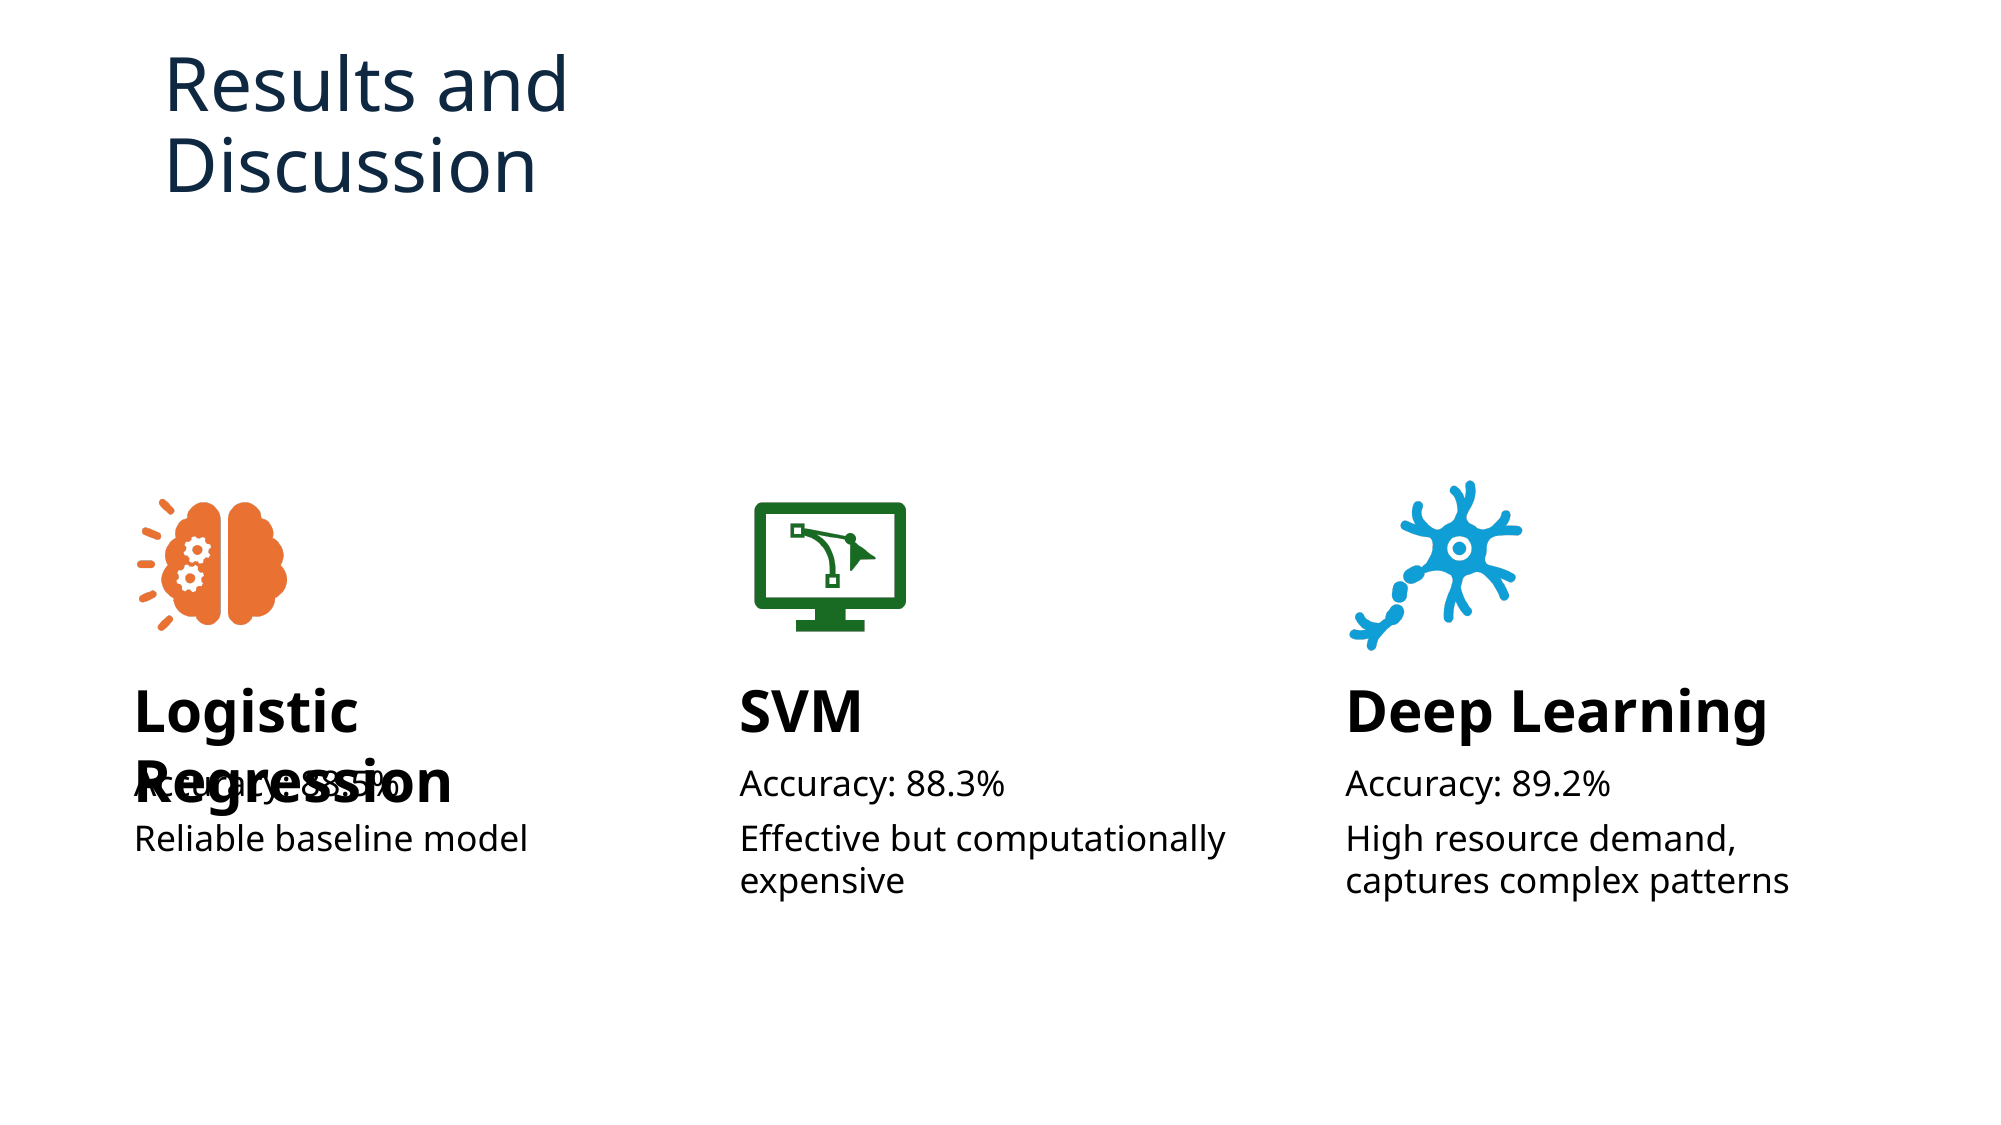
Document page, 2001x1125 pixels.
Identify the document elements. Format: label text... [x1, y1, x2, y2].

title Results and Discussion [148, 0, 966, 217]
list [132, 394, 1863, 1004]
